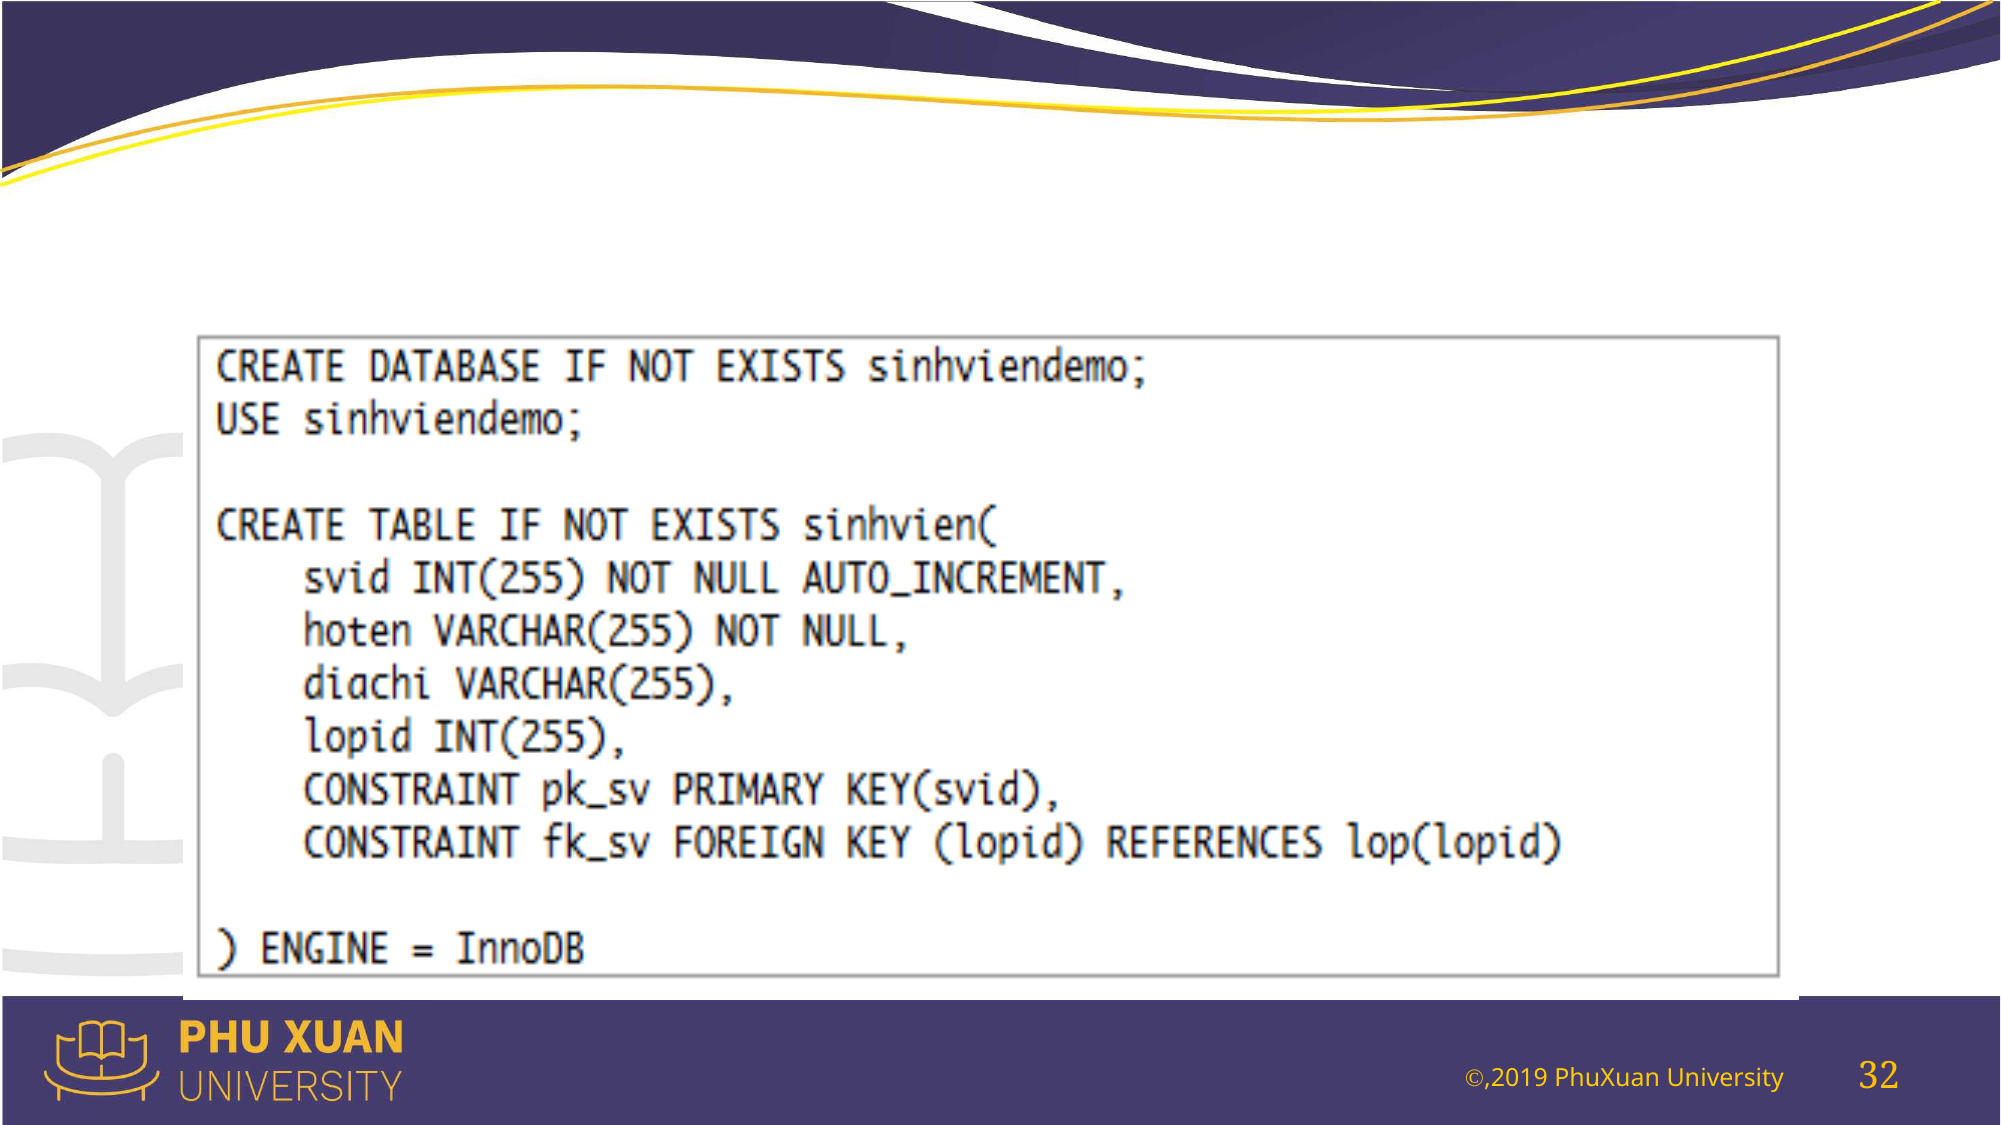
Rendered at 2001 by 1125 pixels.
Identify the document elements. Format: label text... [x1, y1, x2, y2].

picture [0, 0, 2001, 1125]
slide_number 32 [1733, 1042, 1900, 1103]
